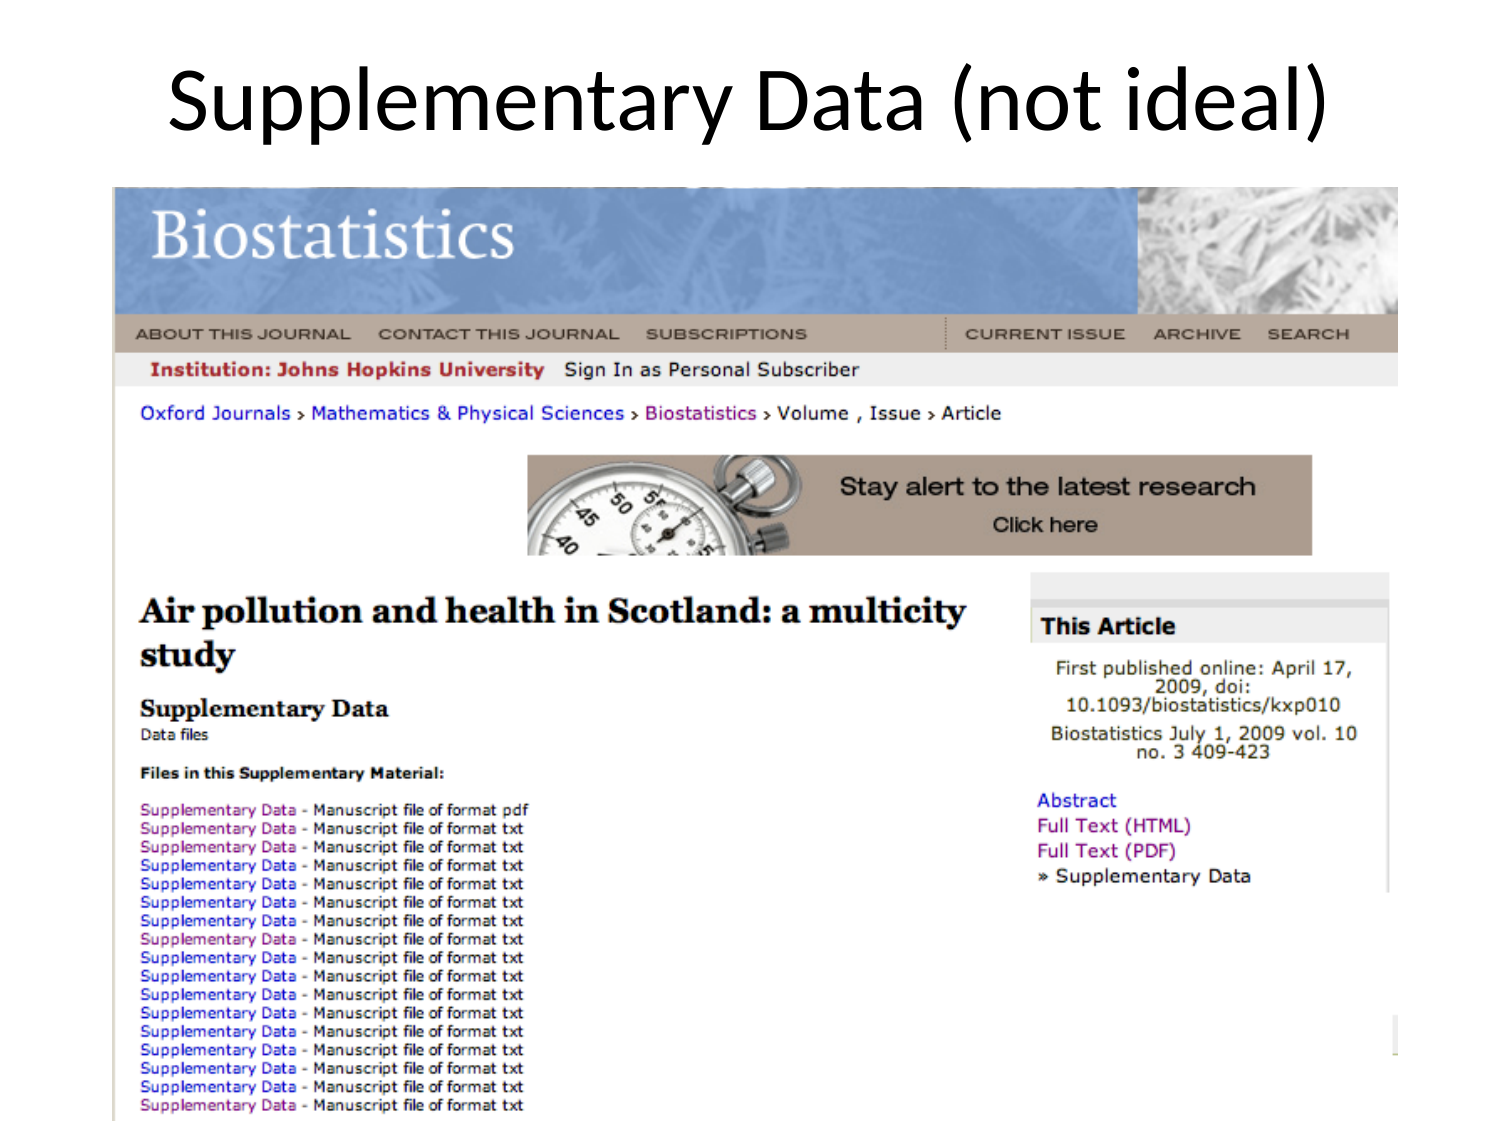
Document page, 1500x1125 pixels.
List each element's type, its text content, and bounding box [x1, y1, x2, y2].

picture [112, 187, 1398, 1121]
title Supplementary Data (not ideal) [75, 0, 1425, 188]
